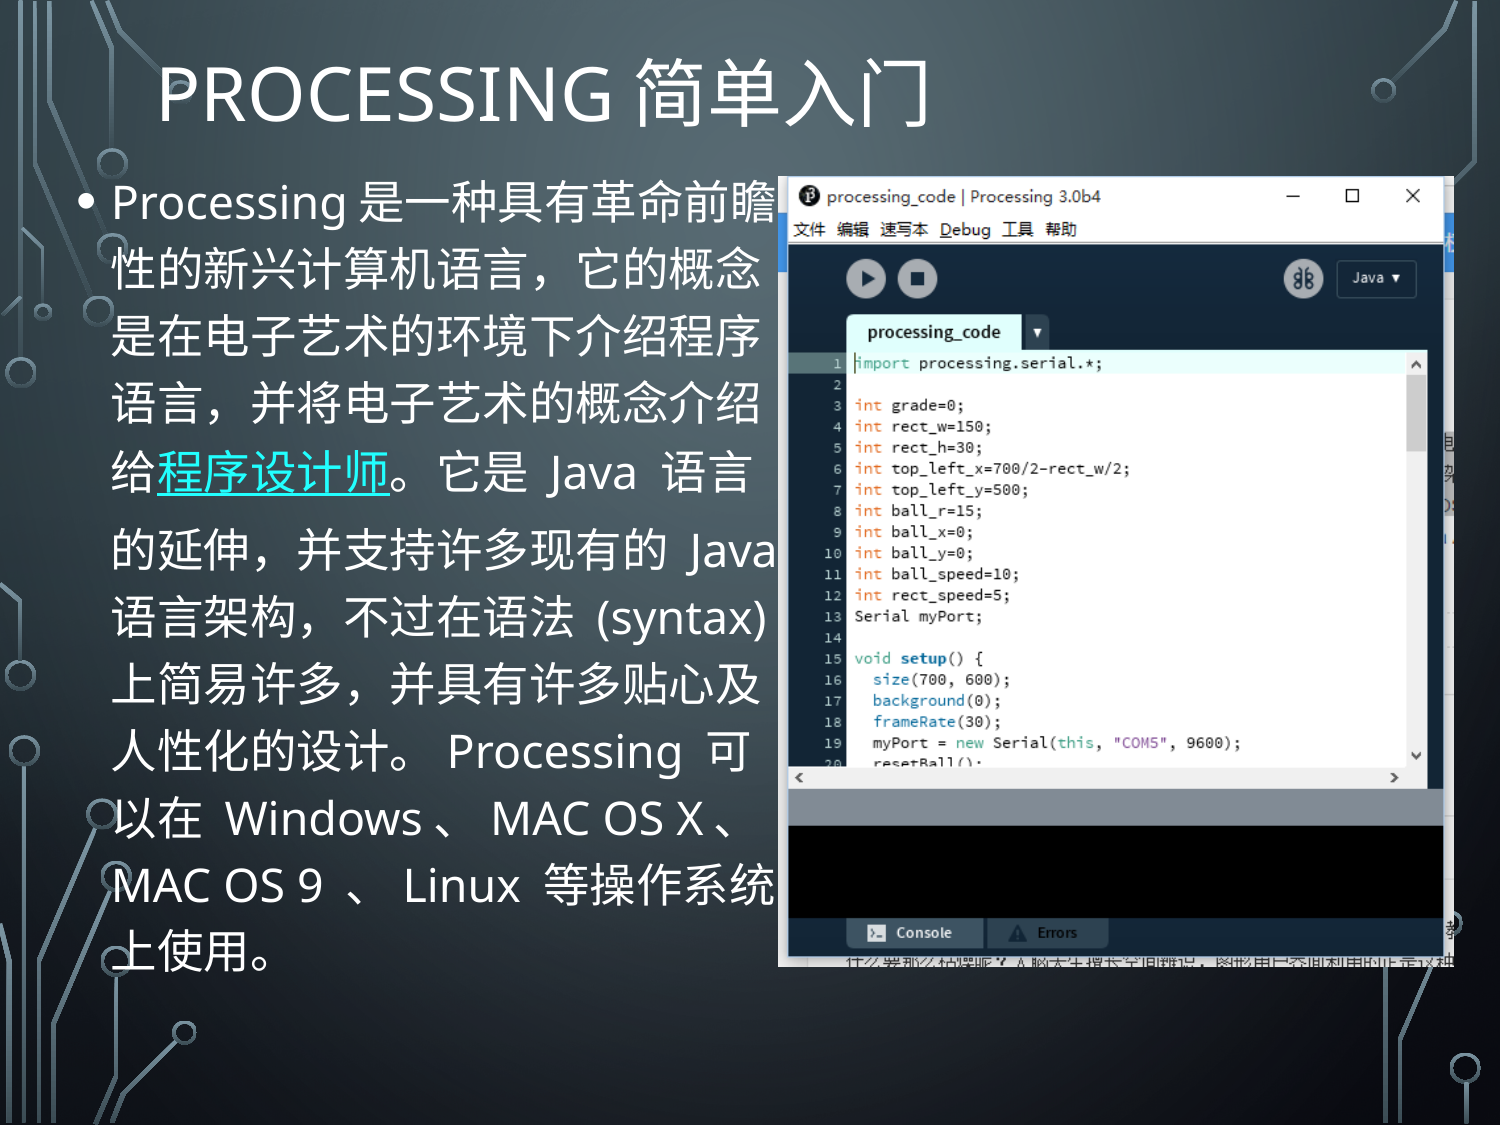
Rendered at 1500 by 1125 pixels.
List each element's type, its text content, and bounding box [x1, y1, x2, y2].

title processing简单入门 [140, 39, 1360, 155]
picture [777, 176, 1454, 967]
list Processing是一种具有革命前瞻性的新兴计算机语言，它的概念是在电子艺术的环境下介绍程序语言，并将电子艺术的概念介绍给程序设计师。它是 Java 语言的延伸，并支持许多现有的 Java 语言架构，不过在语法 (syntax) 上简易许多，并具有许多贴心及人性化的设计。Processing 可以在 Windows、MAC OS X、MAC OS 9 、Linux 等操作系统上使用。 [61, 154, 799, 1046]
